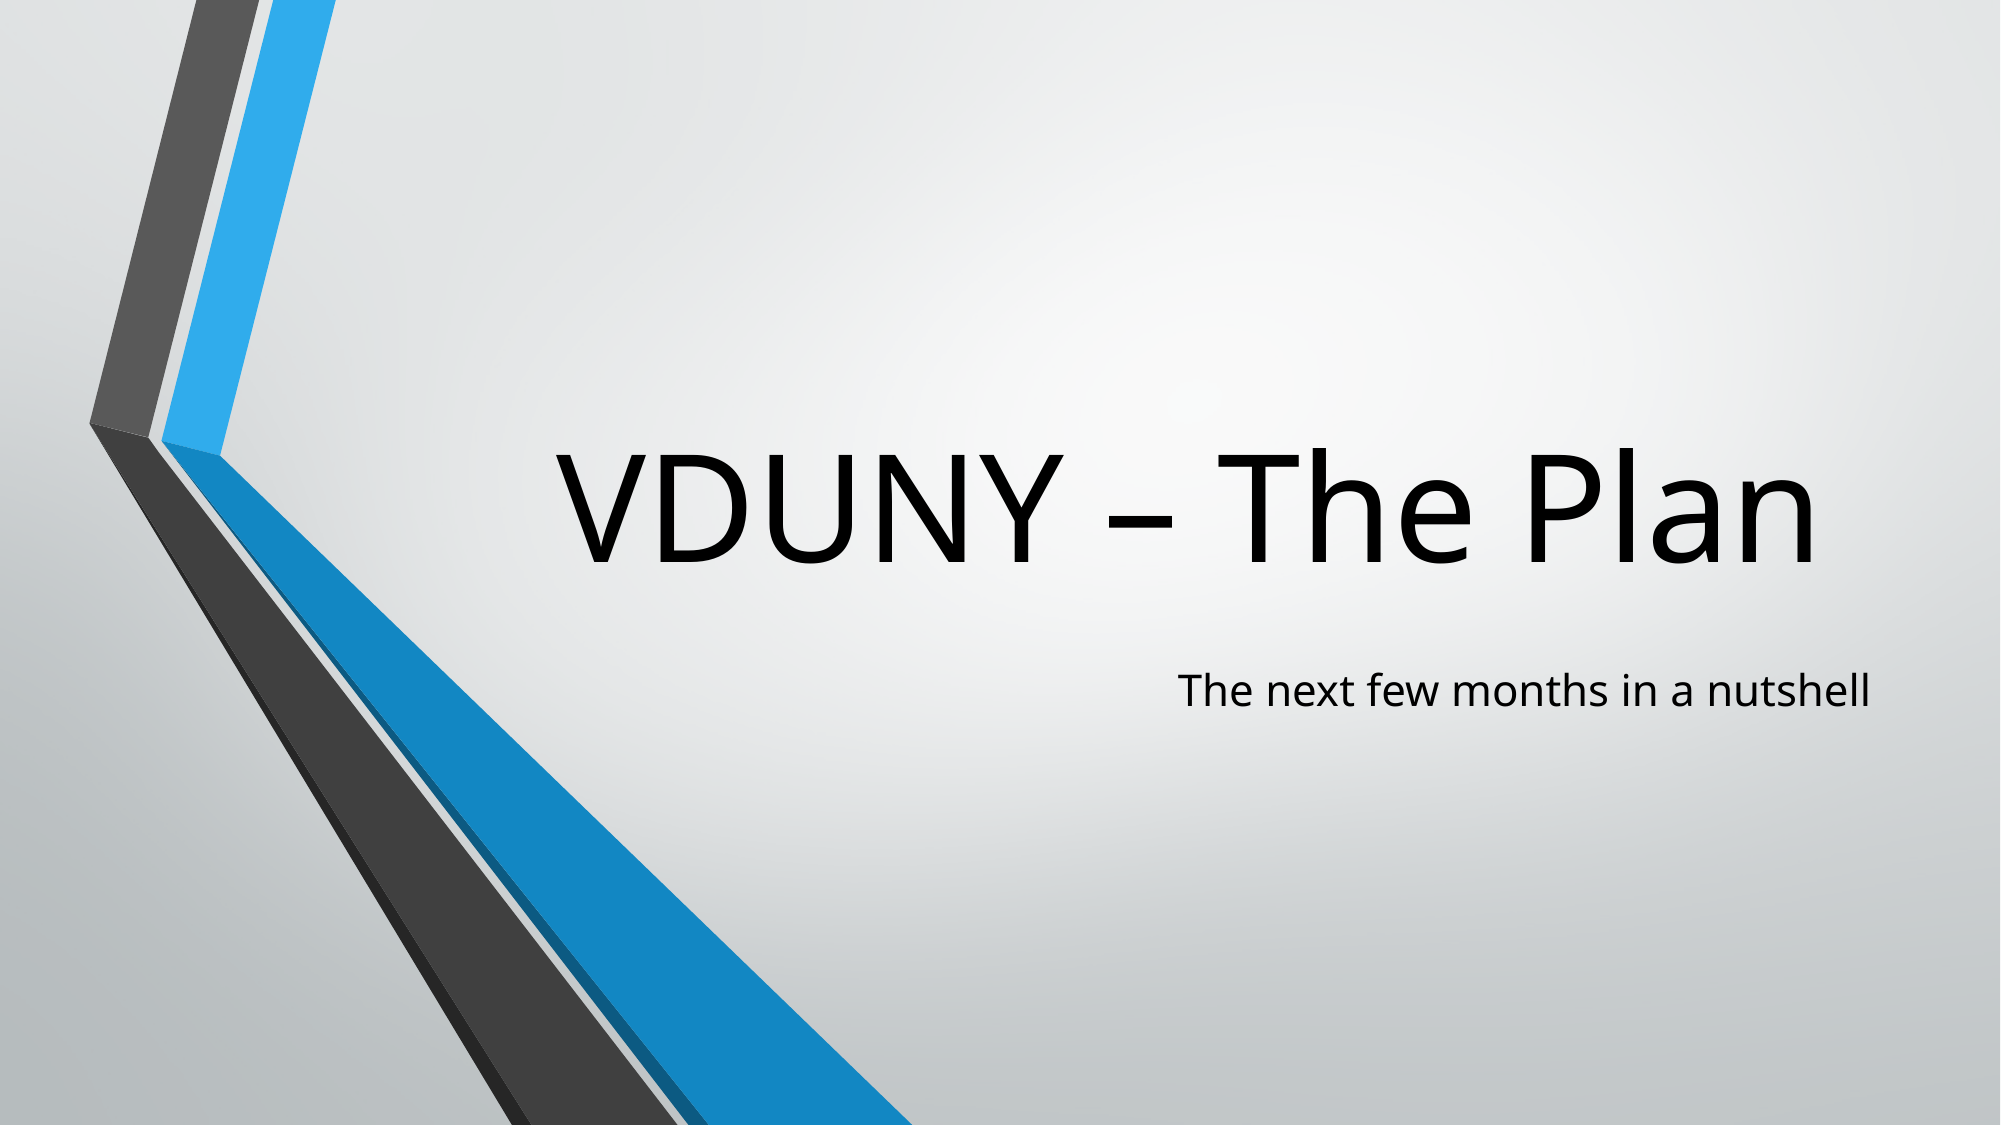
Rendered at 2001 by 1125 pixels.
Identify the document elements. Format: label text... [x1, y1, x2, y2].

subtitle The next few months in a nutshell [740, 655, 1887, 884]
title VDUNY – The Plan [214, 203, 1840, 601]
